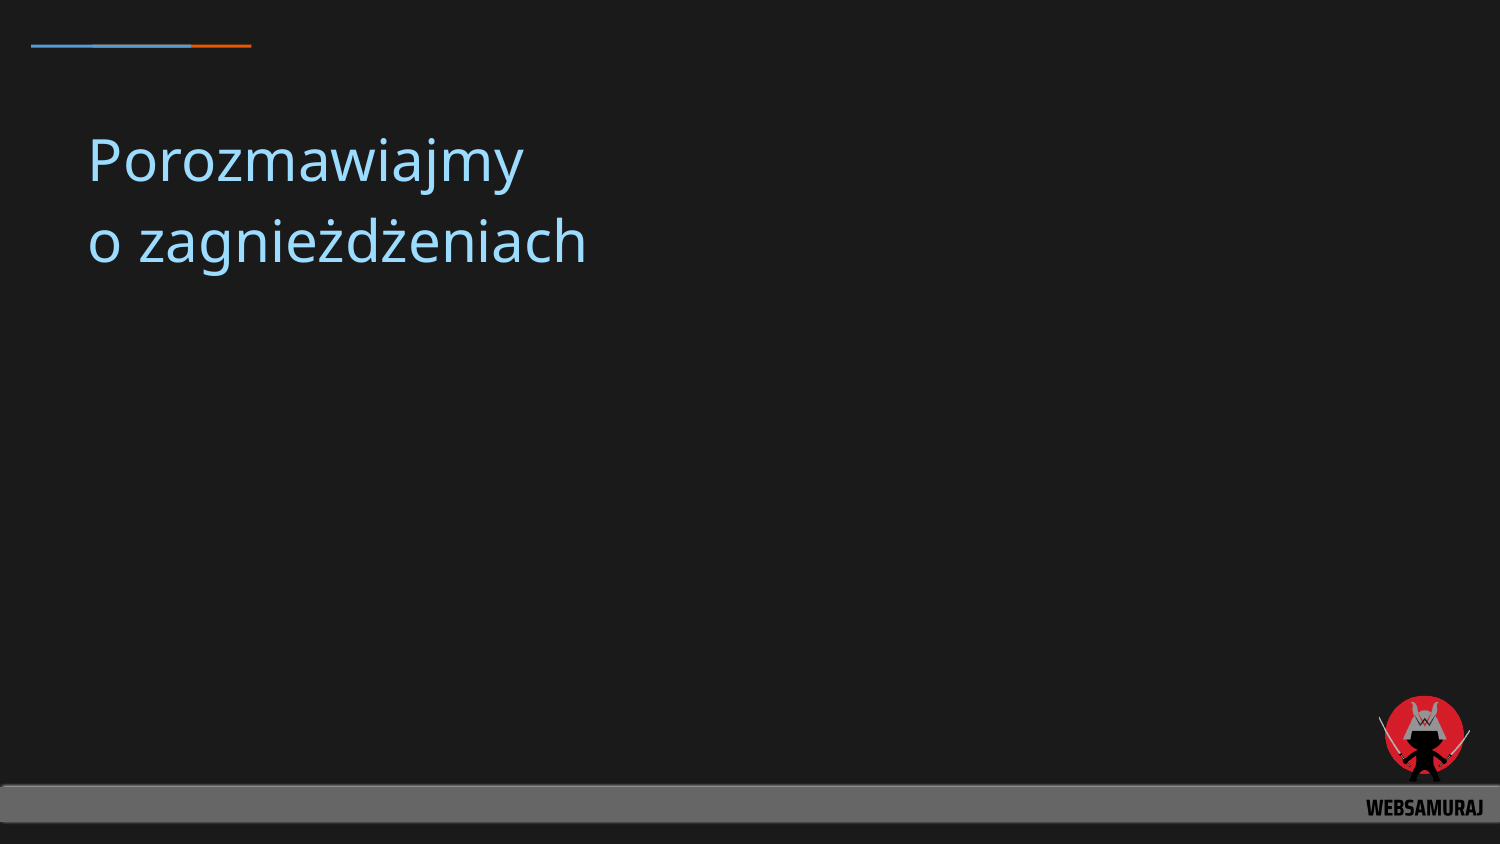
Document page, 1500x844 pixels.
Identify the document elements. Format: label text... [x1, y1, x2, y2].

title Porozmawiajmy o zagnieżdżeniach [72, 97, 1416, 206]
picture [1358, 689, 1491, 822]
